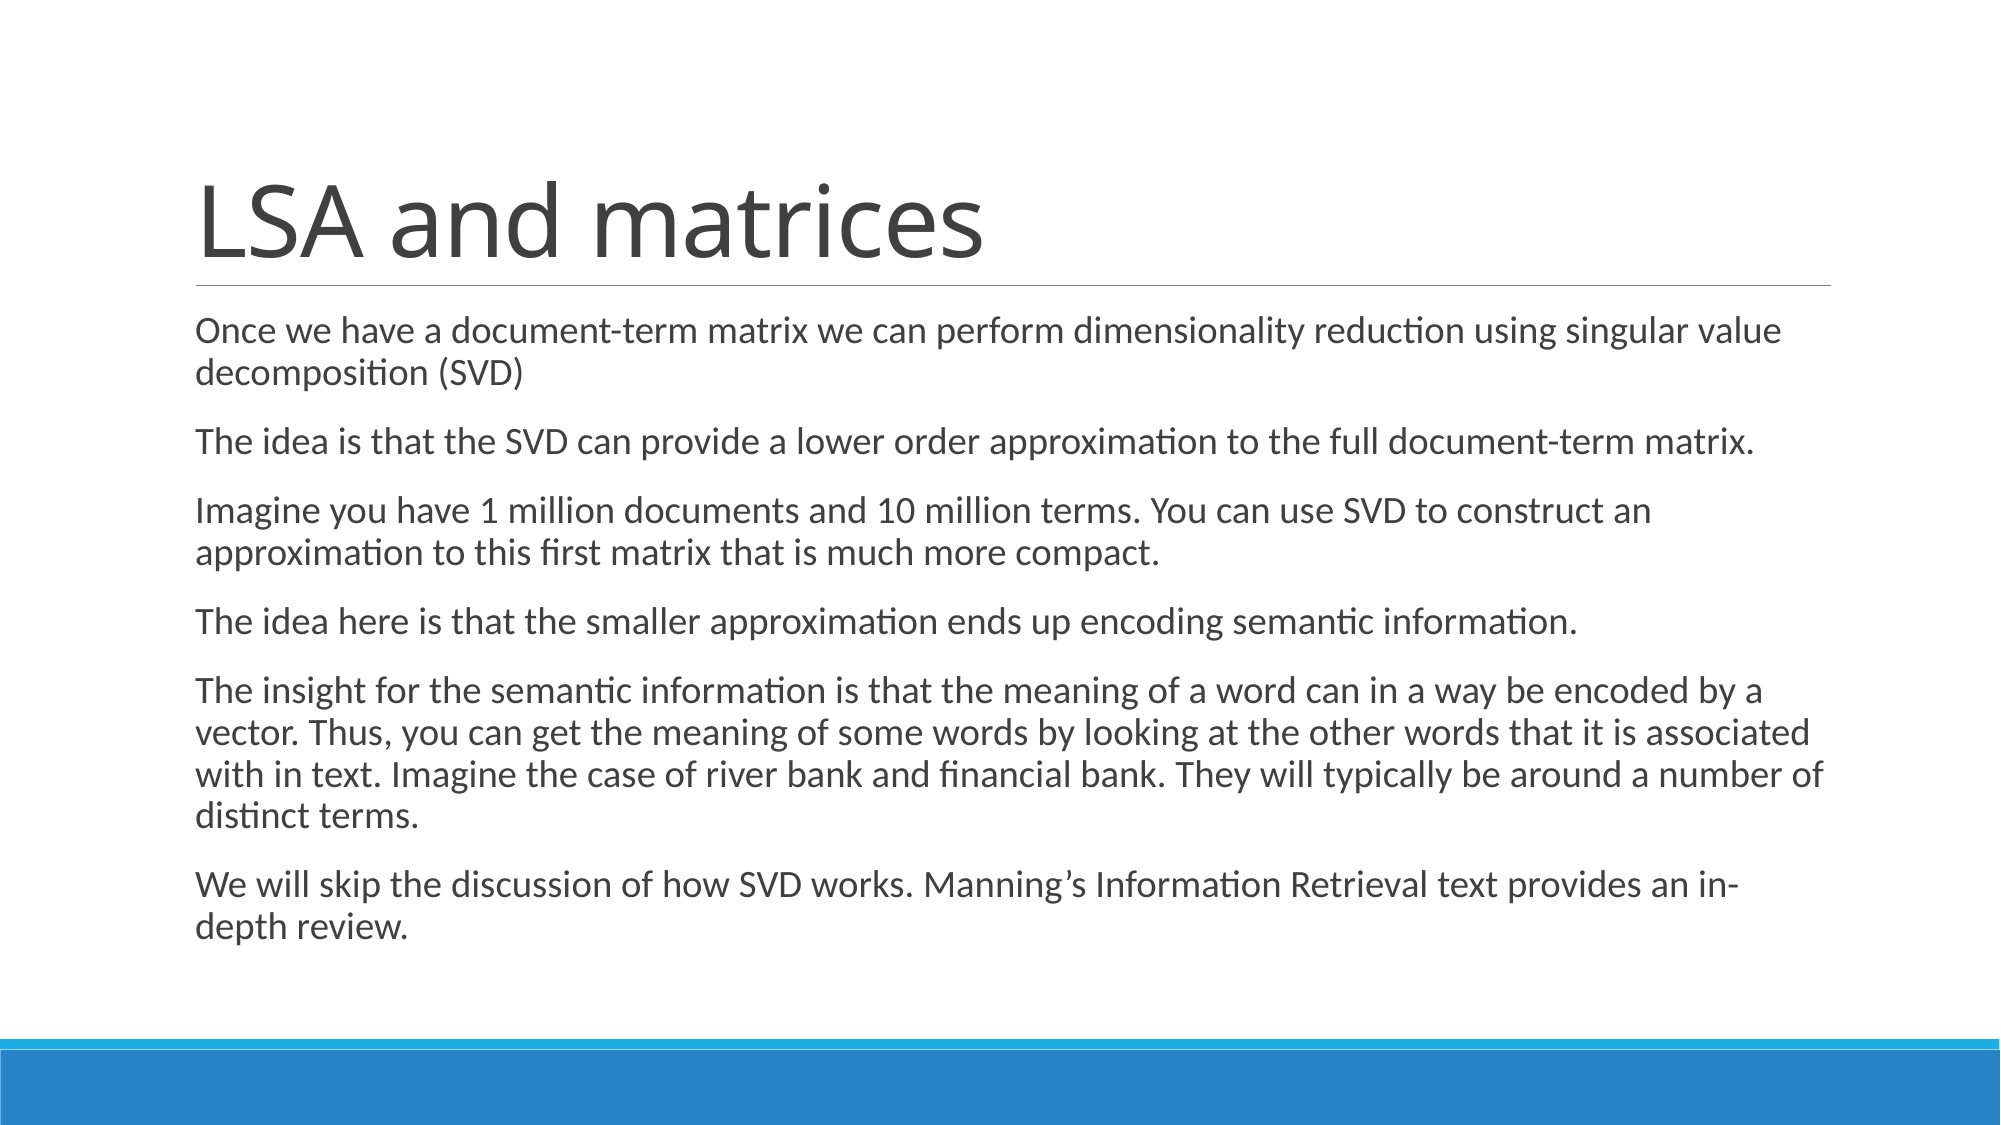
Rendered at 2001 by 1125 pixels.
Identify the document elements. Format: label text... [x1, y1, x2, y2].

title LSA and matrices [180, 47, 1830, 285]
list Once we have a document-term matrix we can perform dimensionality reduction using singular value decomposition (SVD) The idea is that the SVD can provide a lower order approximation to the full document-term matrix. Imagine you have 1 million documents and 10 million terms. You can use SVD to construct an approximation to this first matrix that is much more compact. The idea here is that the smaller approximation ends up encoding semantic information. The insight for the semantic information is that the meaning of a word can in a way be encoded by a vector. Thus, you can get the meaning of some words by looking at the other words that it is associated with in text. Imagine the case of river bank and financial bank. They will typically be around a number of distinct terms. We will skip the discussion of how SVD works. Manning’s Information Retrieval text provides an in-depth review. [180, 302, 1830, 963]
